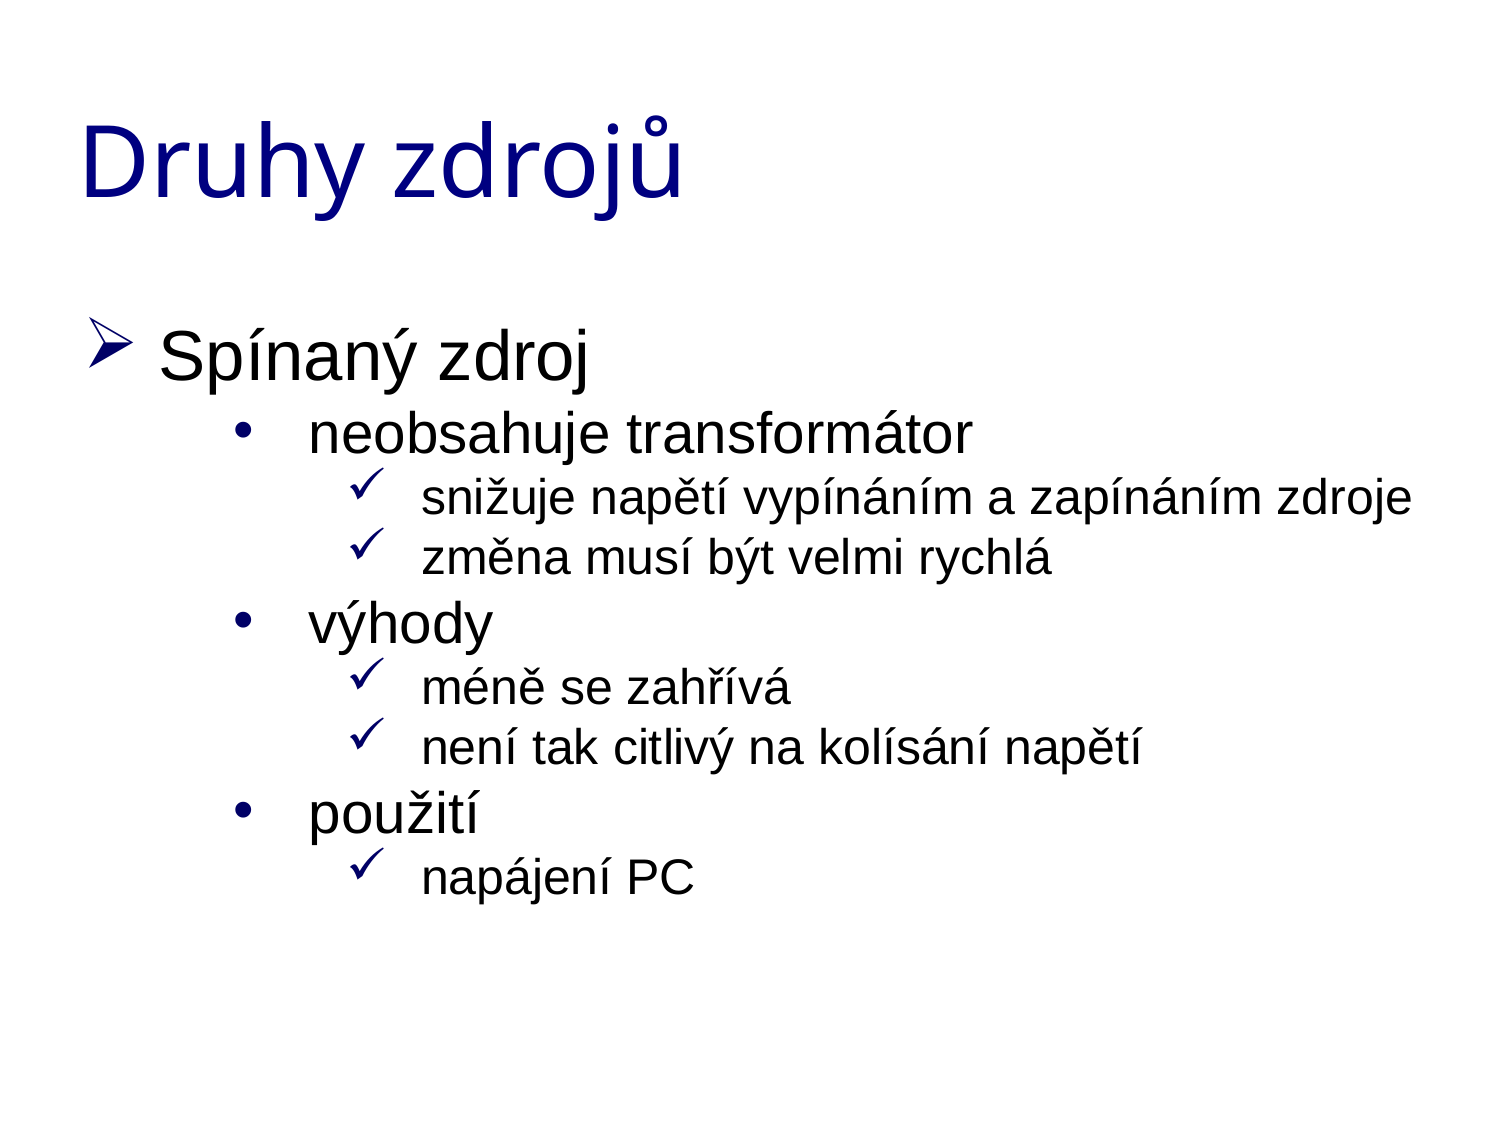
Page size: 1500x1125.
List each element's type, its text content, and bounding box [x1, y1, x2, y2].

text_box Spínaný zdroj neobsahuje transformátor snižuje napětí vypínáním a zapínáním zdroje změna musí být velmi rychlá výhody méně se zahřívá není tak citlivý na kolísání napětí použití napájení PC [0, 302, 1500, 912]
text_box Druhy zdrojů [62, 43, 1338, 225]
